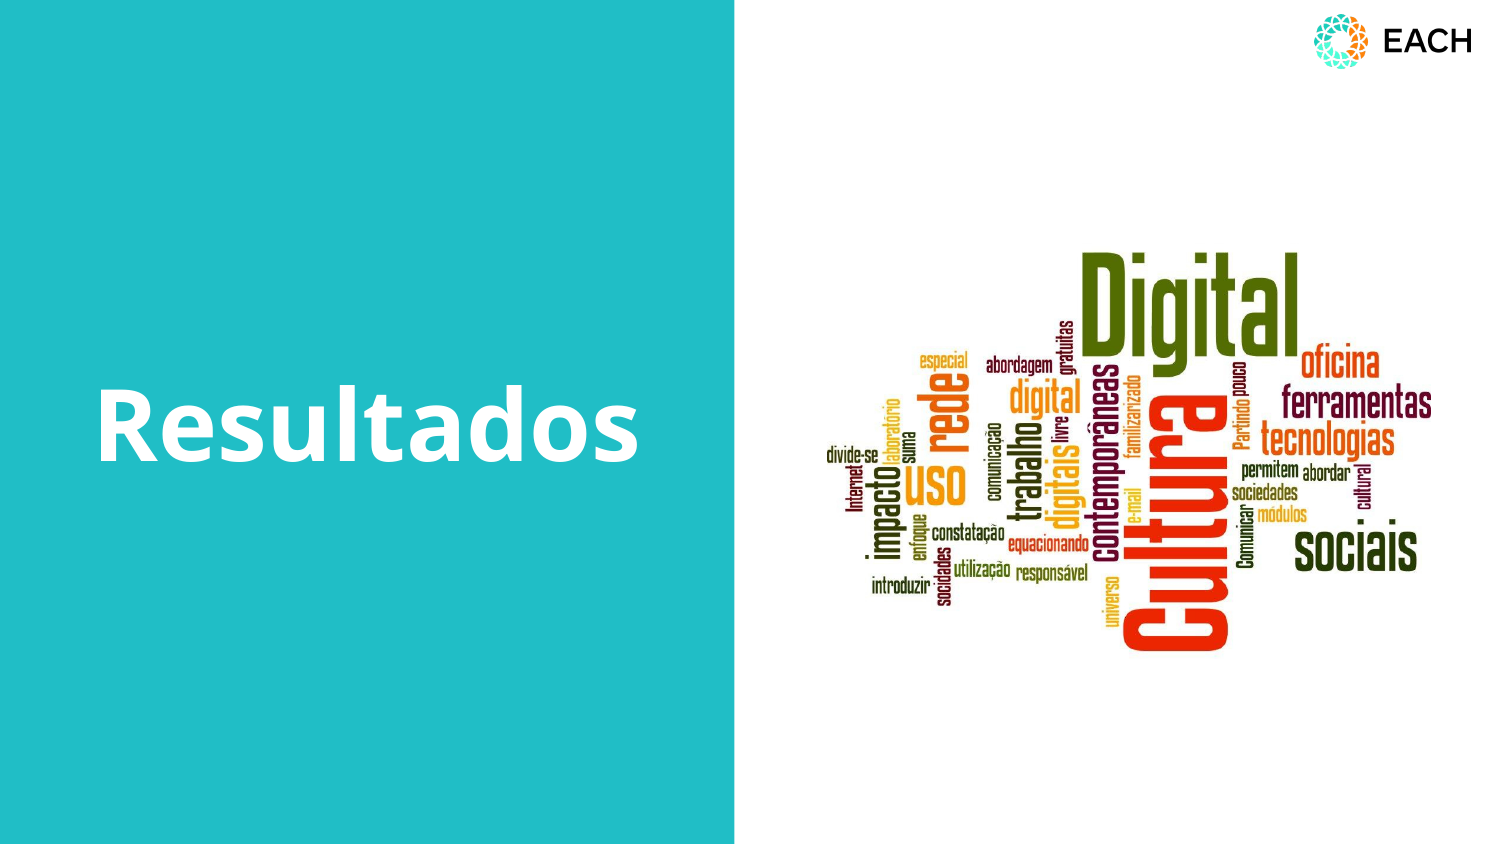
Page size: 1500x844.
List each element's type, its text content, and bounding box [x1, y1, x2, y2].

text_box Resultados [0, 0, 735, 844]
picture [1314, 14, 1472, 69]
picture [827, 233, 1432, 670]
